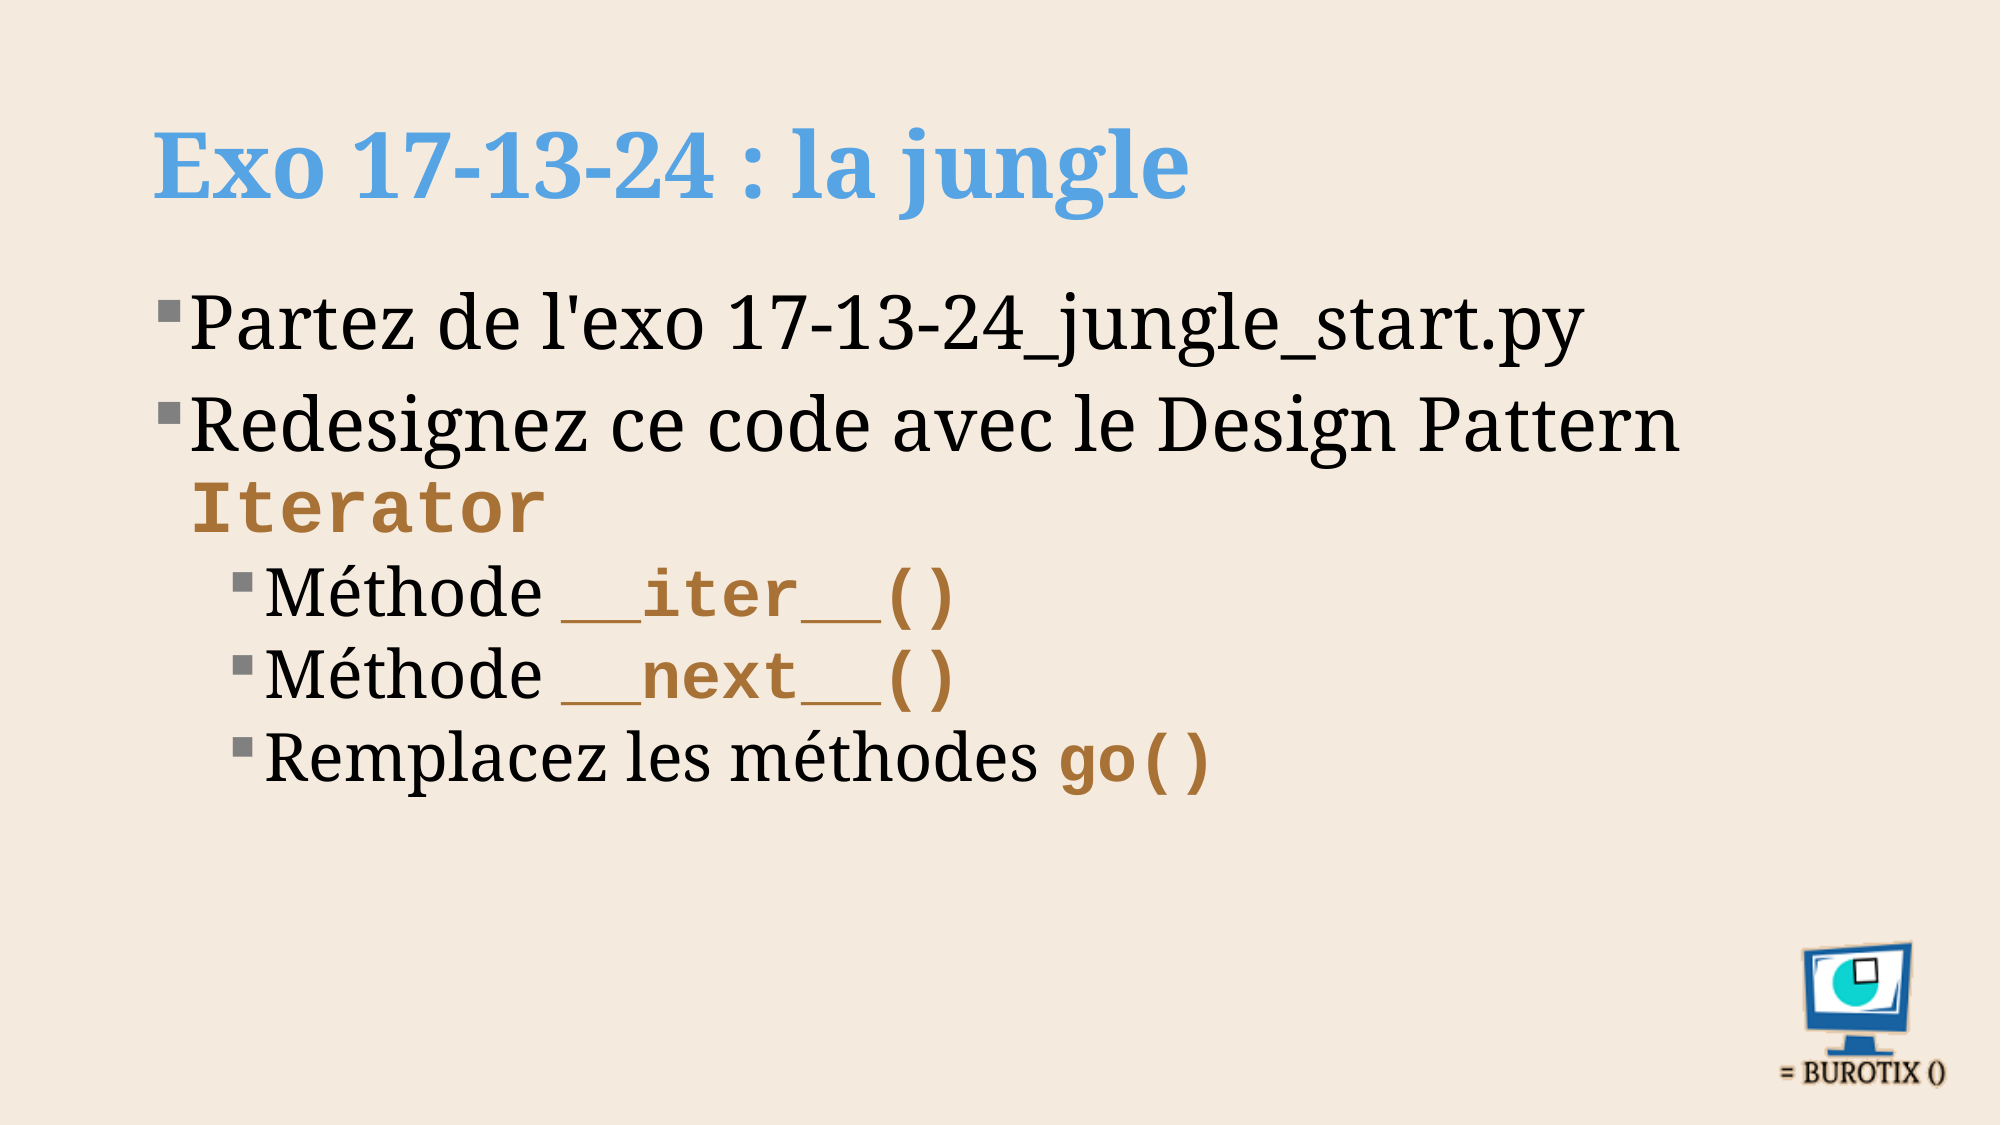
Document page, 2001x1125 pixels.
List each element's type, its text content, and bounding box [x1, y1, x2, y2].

title Exo 17-13-24 : la jungle [137, 59, 1863, 277]
list Partez de l'exo 17-13-24_jungle_start.py Redesignez ce code avec le Design Pattern Iterator Méthode __iter__() Méthode __next__() Remplacez les méthodes go() [137, 277, 1863, 1014]
picture [1776, 938, 1949, 1089]
